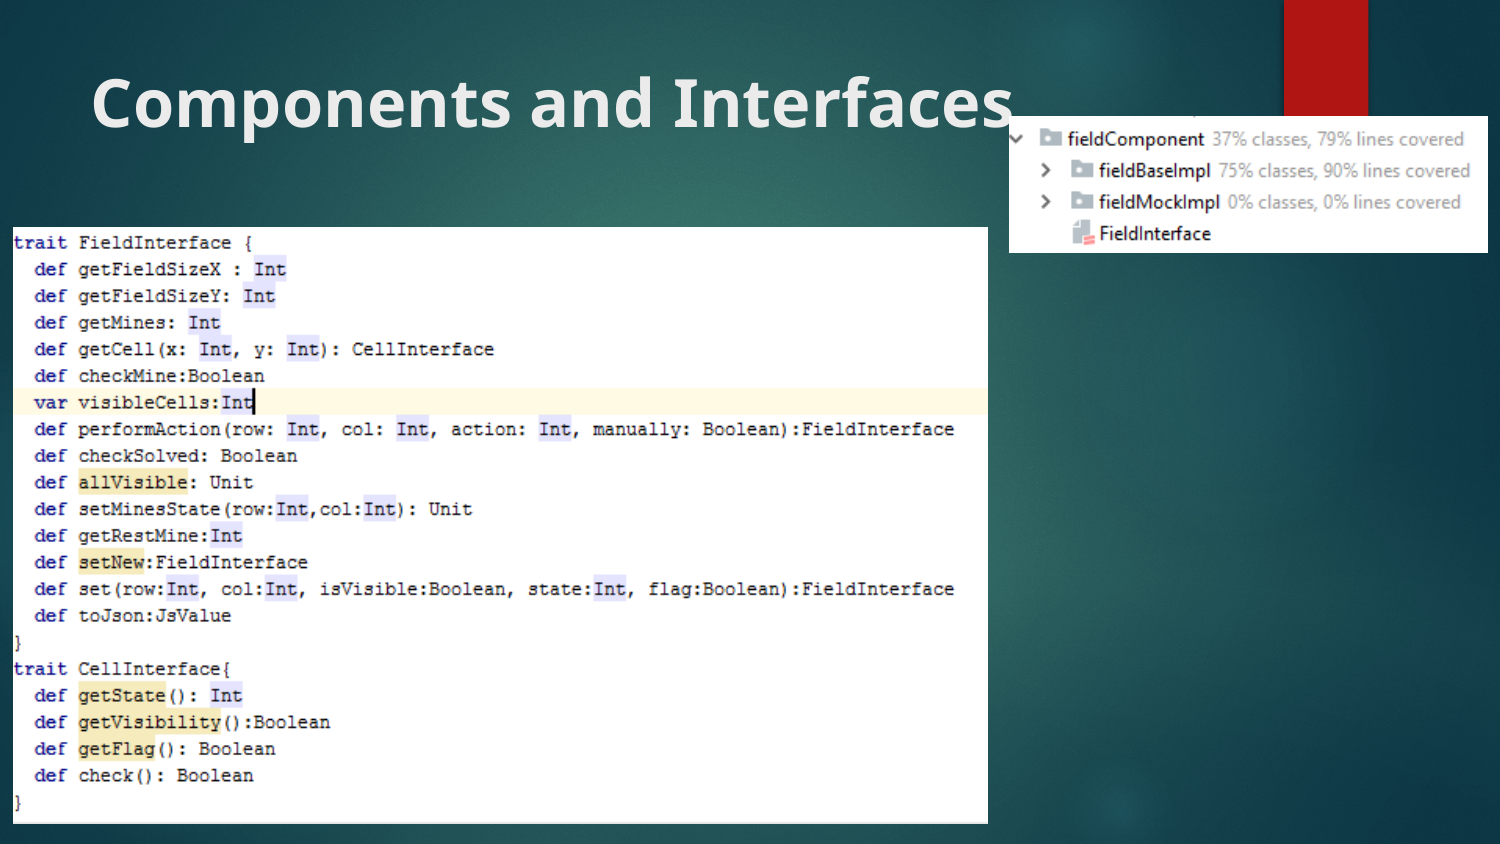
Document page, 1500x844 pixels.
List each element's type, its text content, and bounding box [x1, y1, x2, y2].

picture [0, 0, 1500, 844]
title Components and Interfaces [79, 55, 1237, 228]
